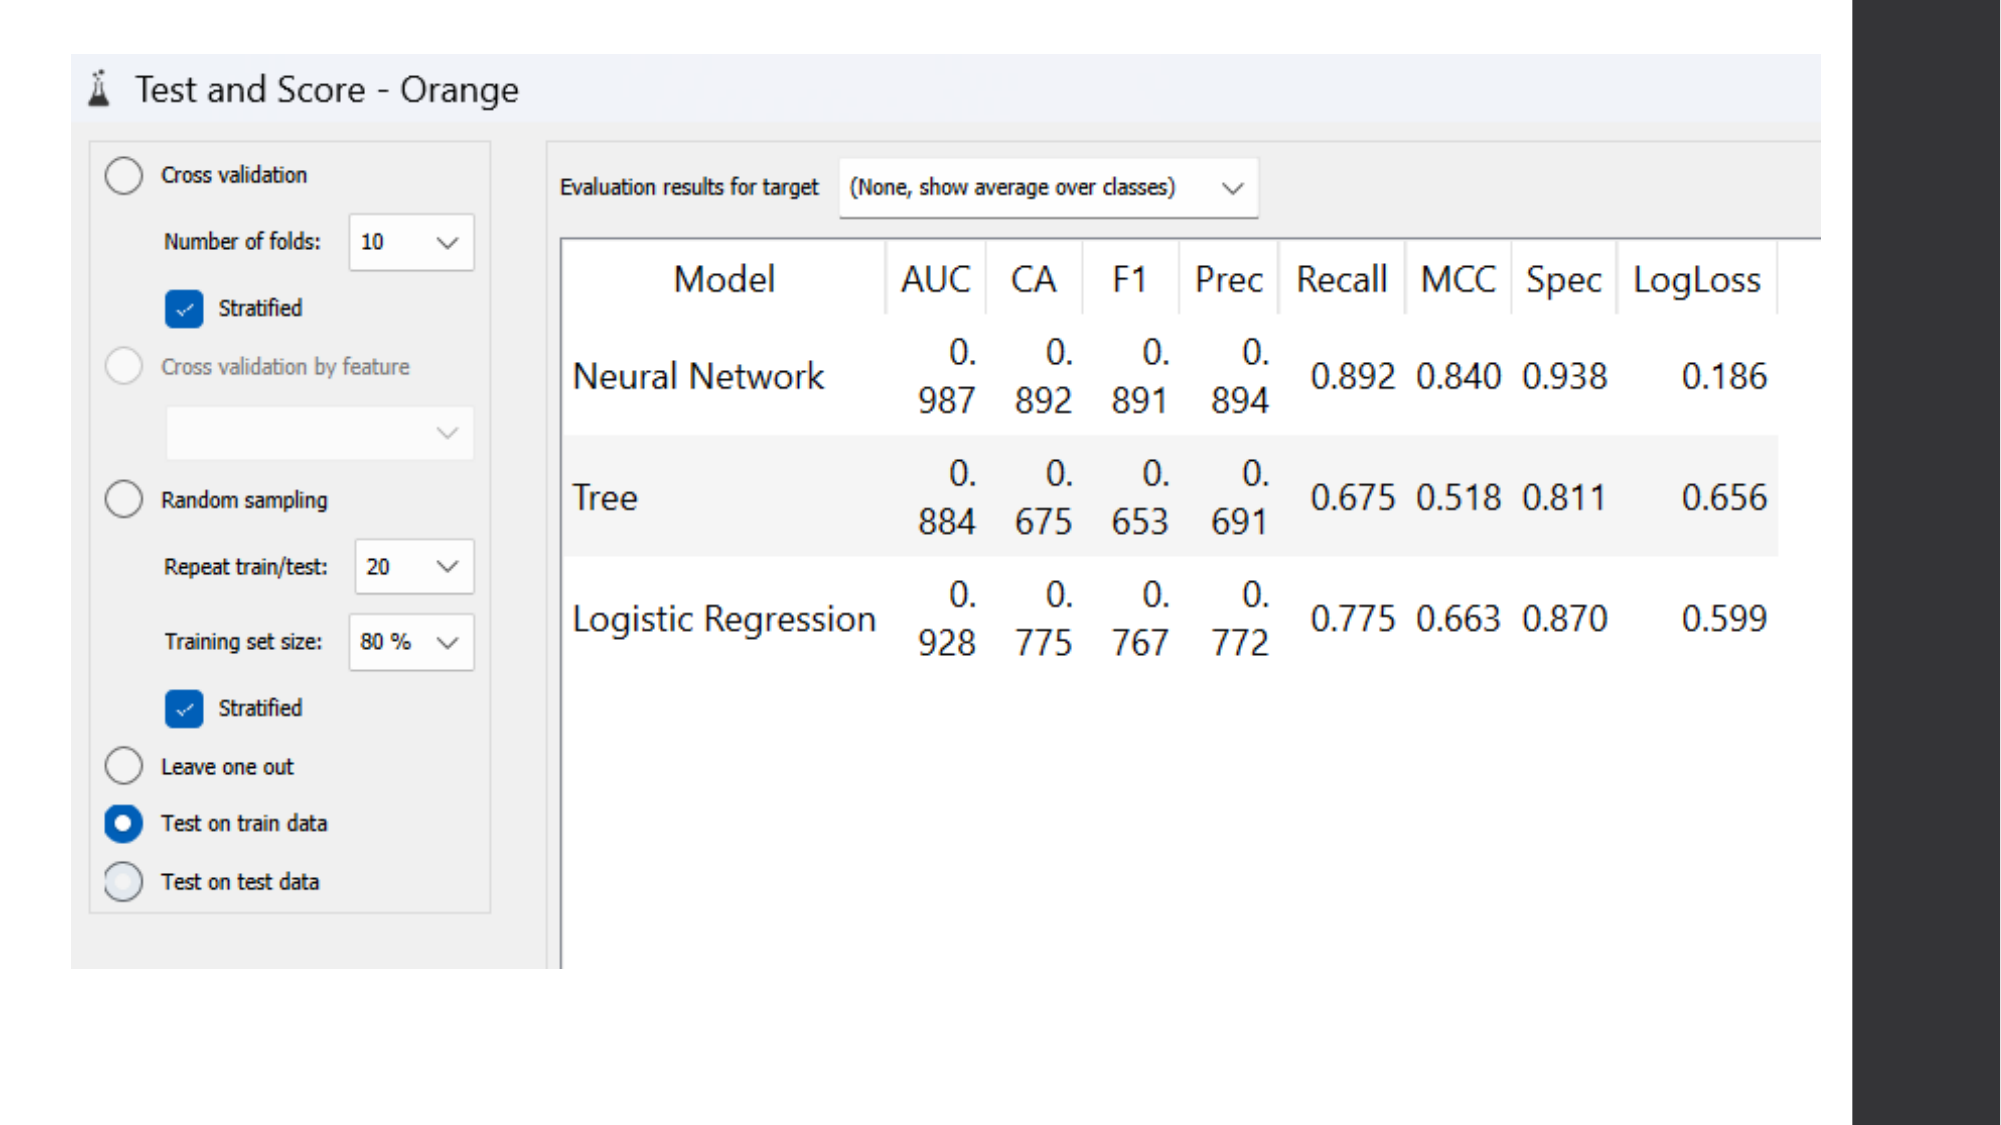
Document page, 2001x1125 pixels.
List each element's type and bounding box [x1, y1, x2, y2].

list [71, 54, 1821, 970]
